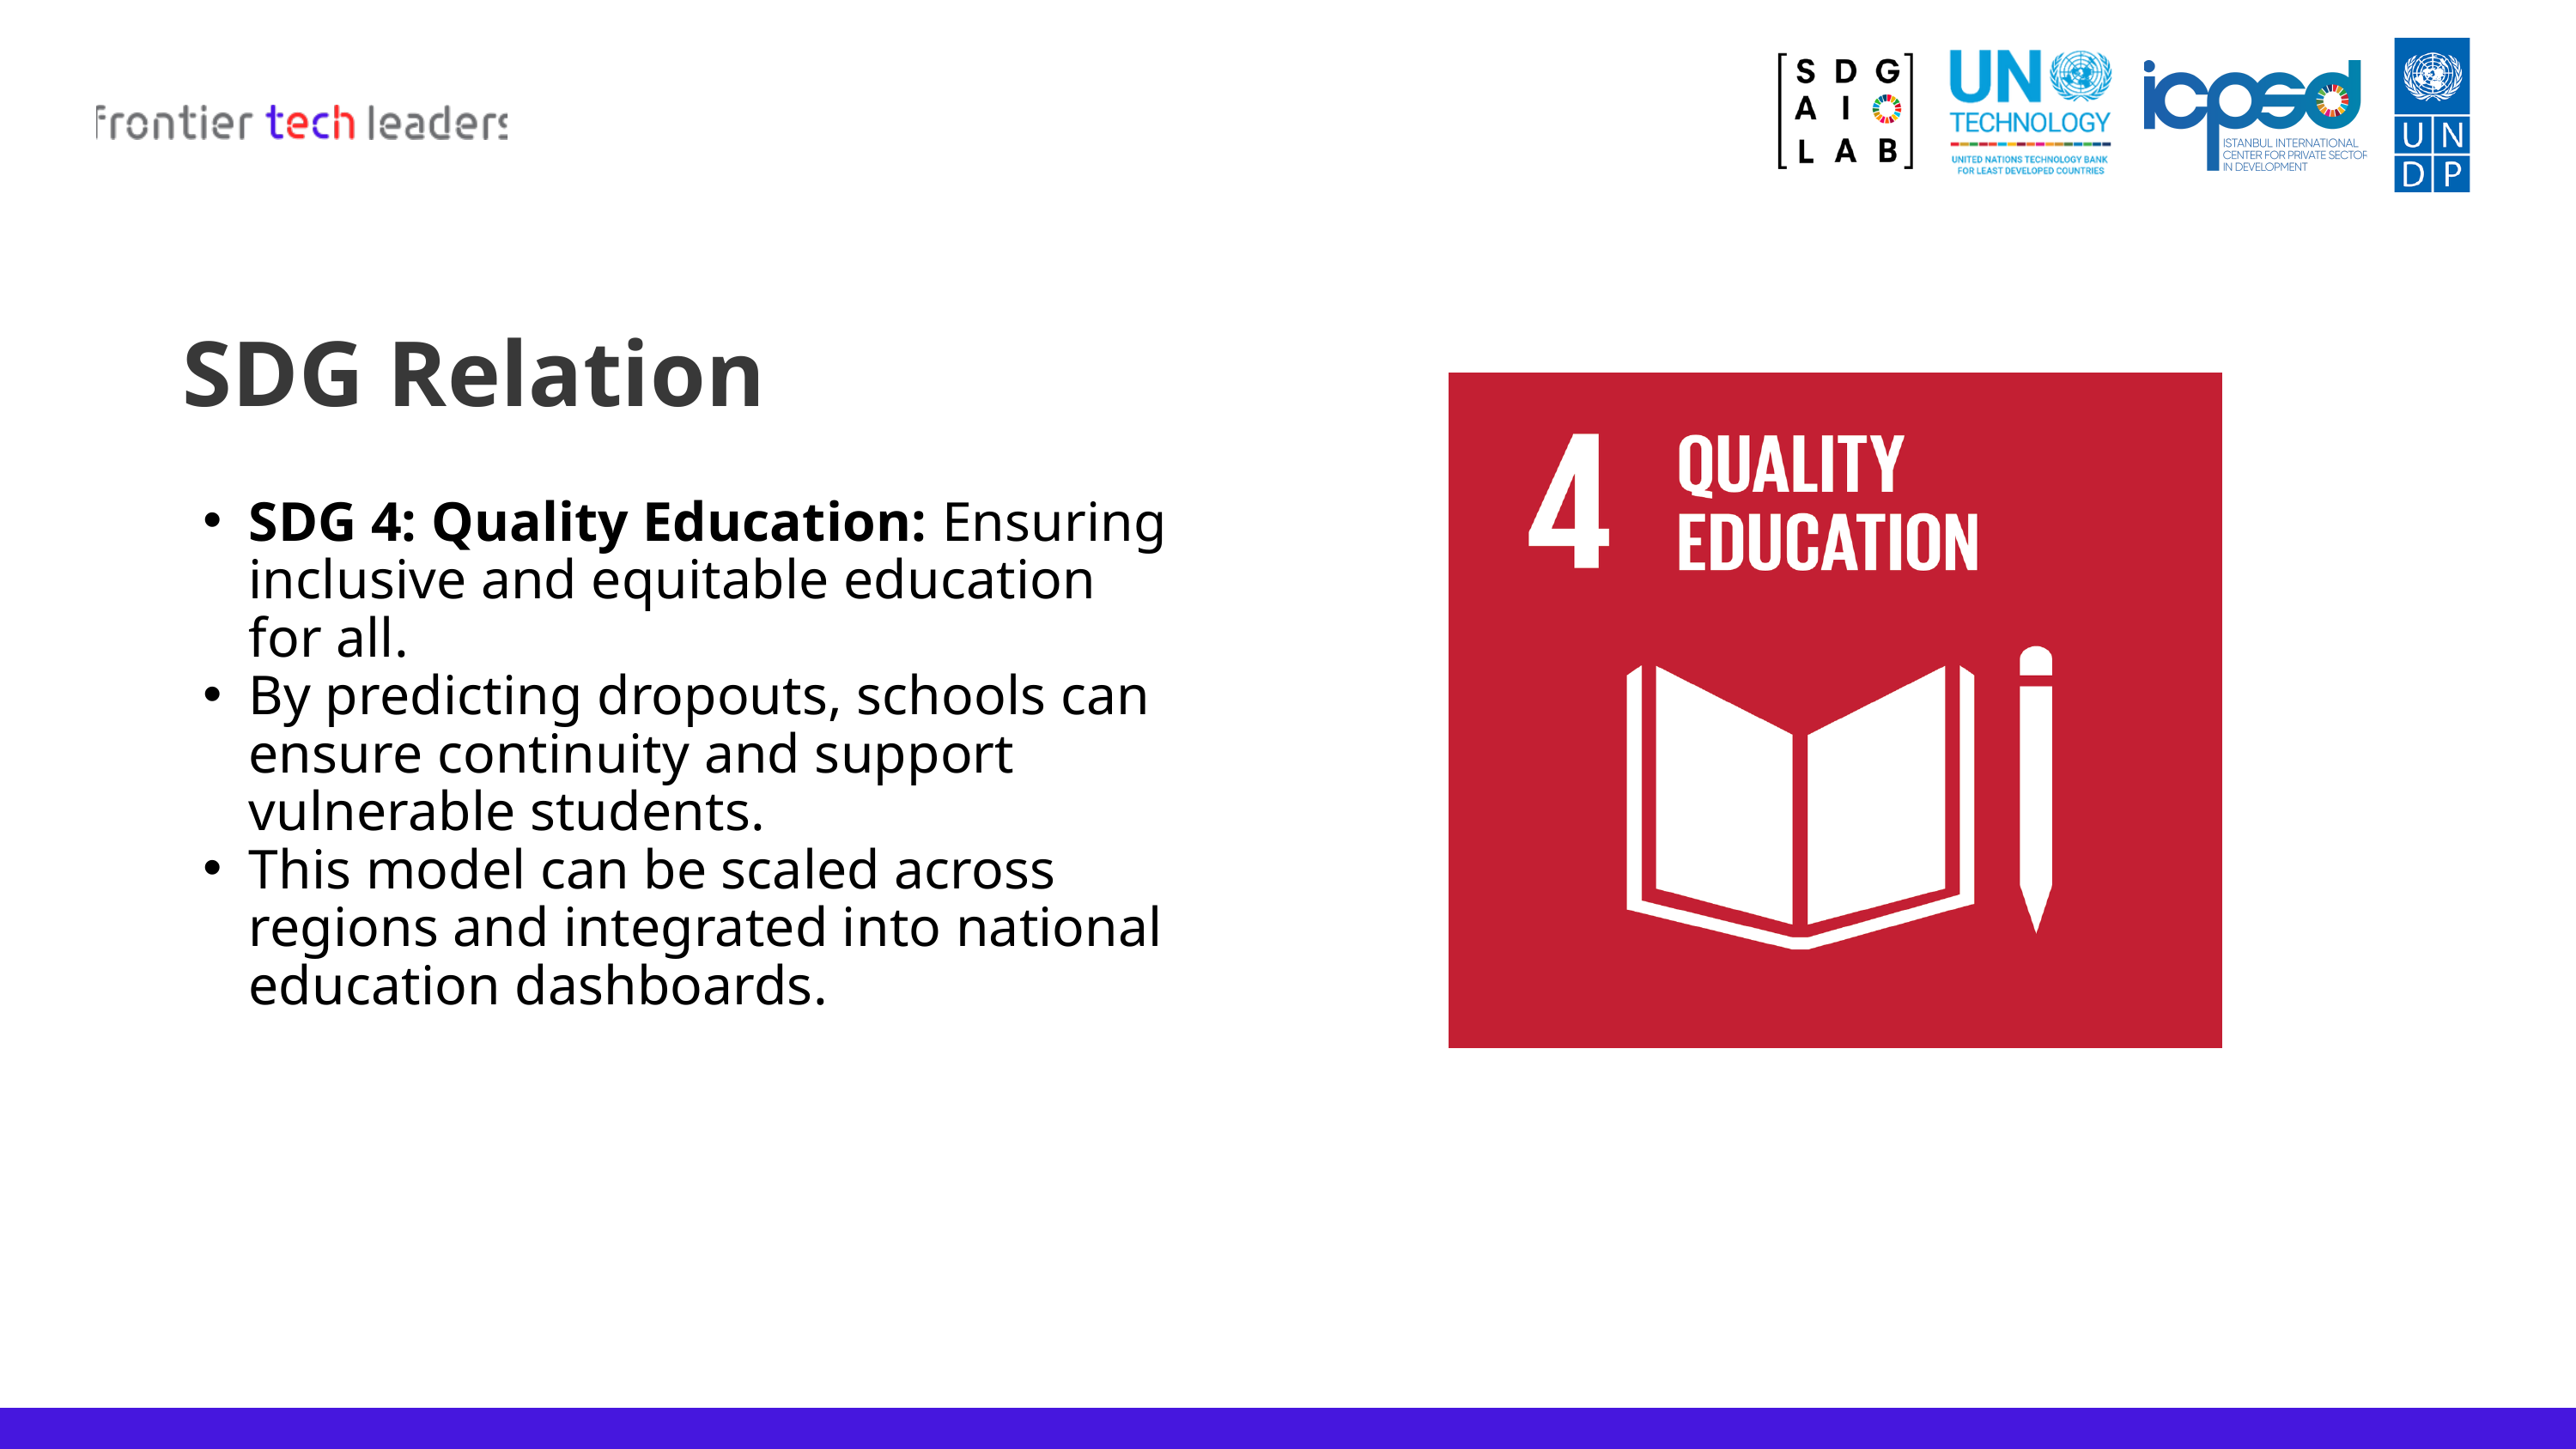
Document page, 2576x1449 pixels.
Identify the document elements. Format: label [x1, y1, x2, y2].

text_box [2144, 60, 2367, 171]
text_box [1432, 373, 2291, 1048]
text_box [157, 473, 1185, 1089]
text_box [96, 105, 508, 140]
text_box [182, 310, 1216, 436]
text_box [0, 1407, 2576, 1449]
text_box [1774, 47, 1917, 170]
text_box [1943, 47, 2118, 181]
text_box [2394, 38, 2470, 192]
